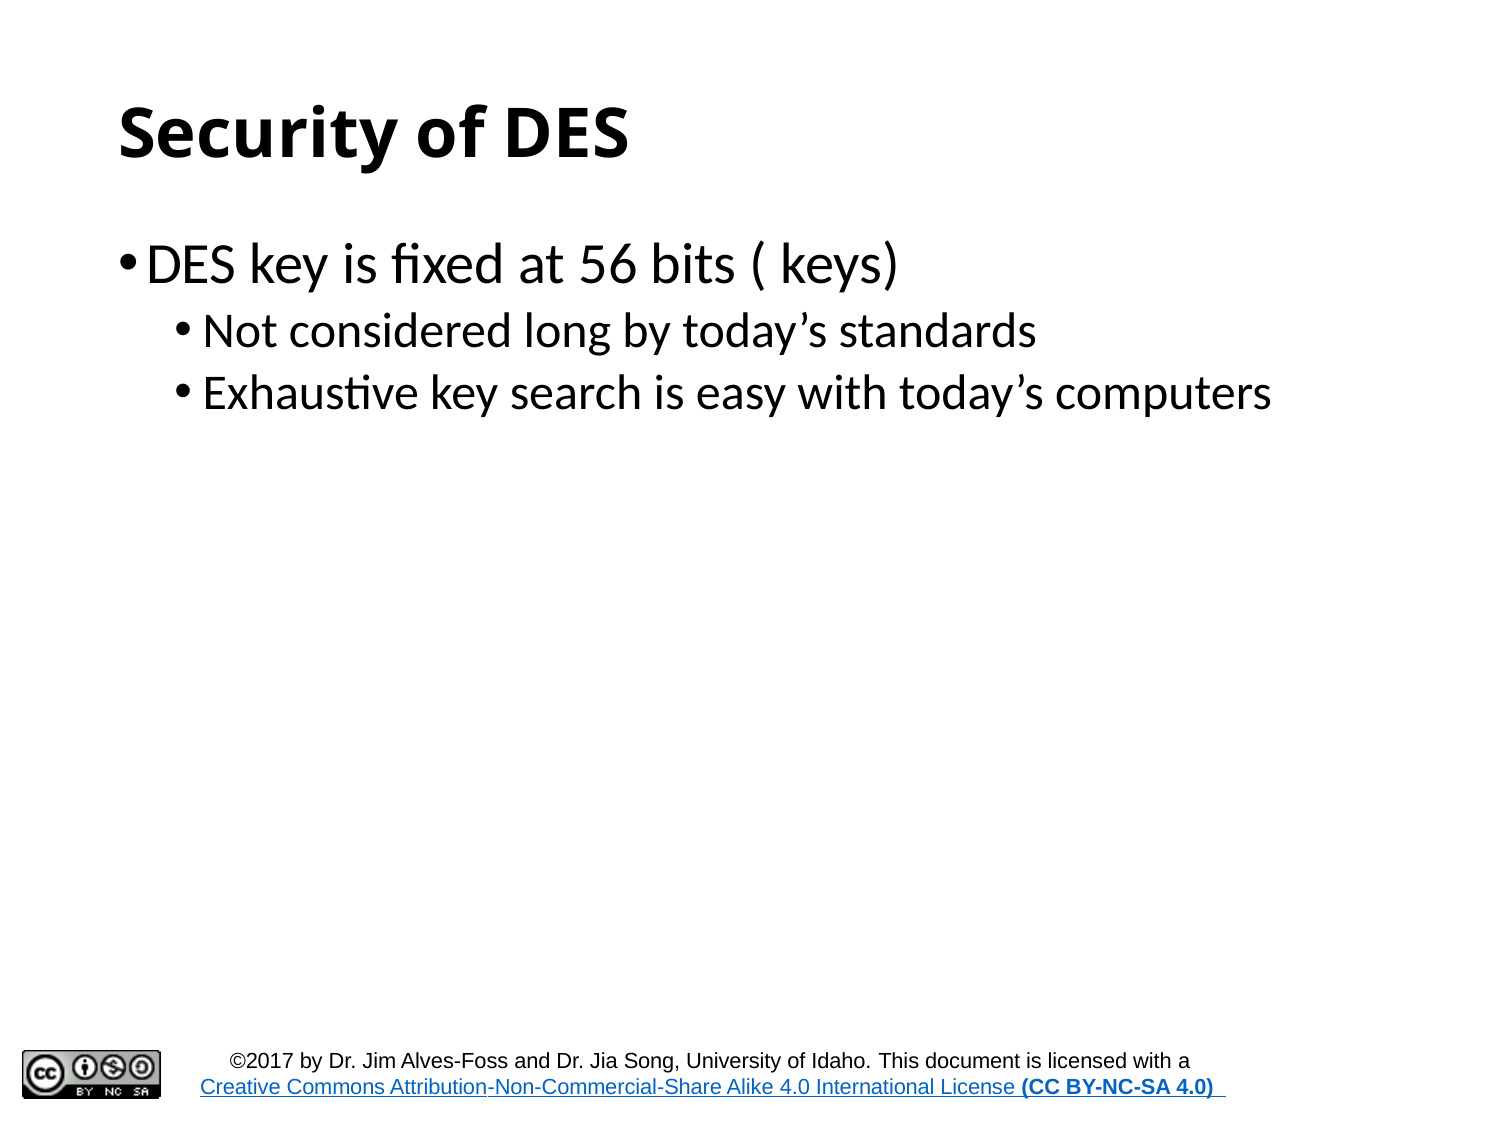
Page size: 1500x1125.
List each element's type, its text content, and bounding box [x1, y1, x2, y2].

picture [22, 1050, 161, 1099]
title Security of DES [102, 59, 1398, 211]
